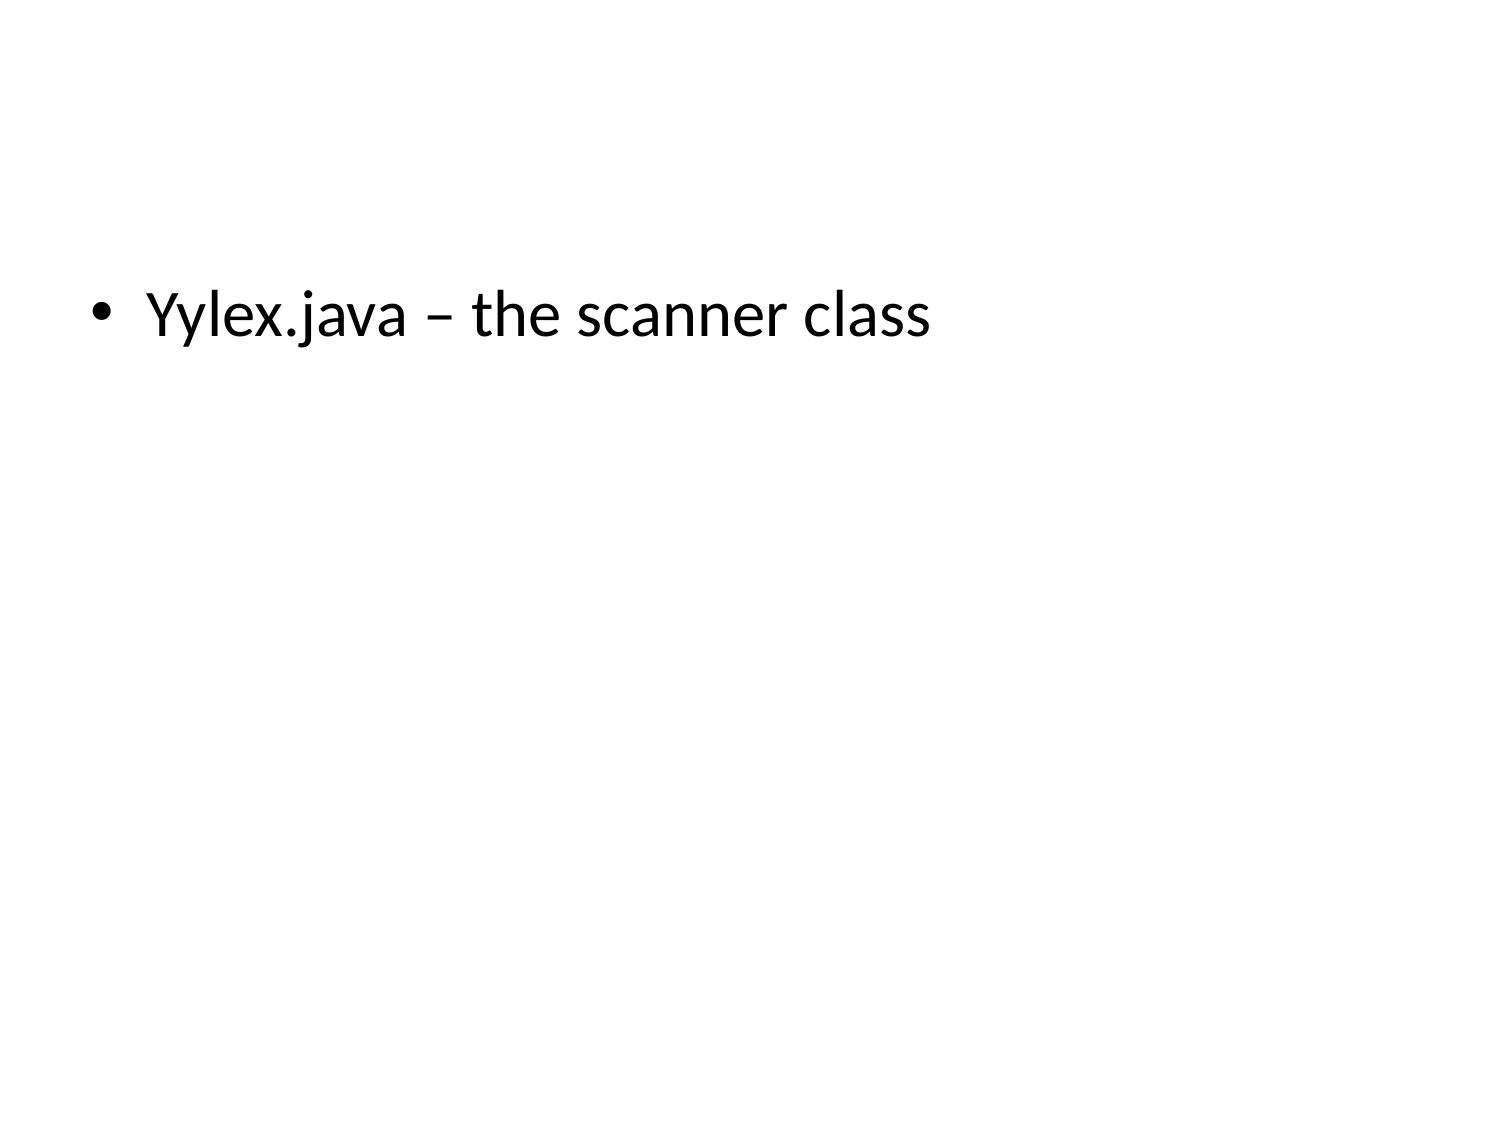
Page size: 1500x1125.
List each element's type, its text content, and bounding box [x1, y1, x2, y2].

list Yylex.java – the scanner class [75, 262, 1425, 1005]
